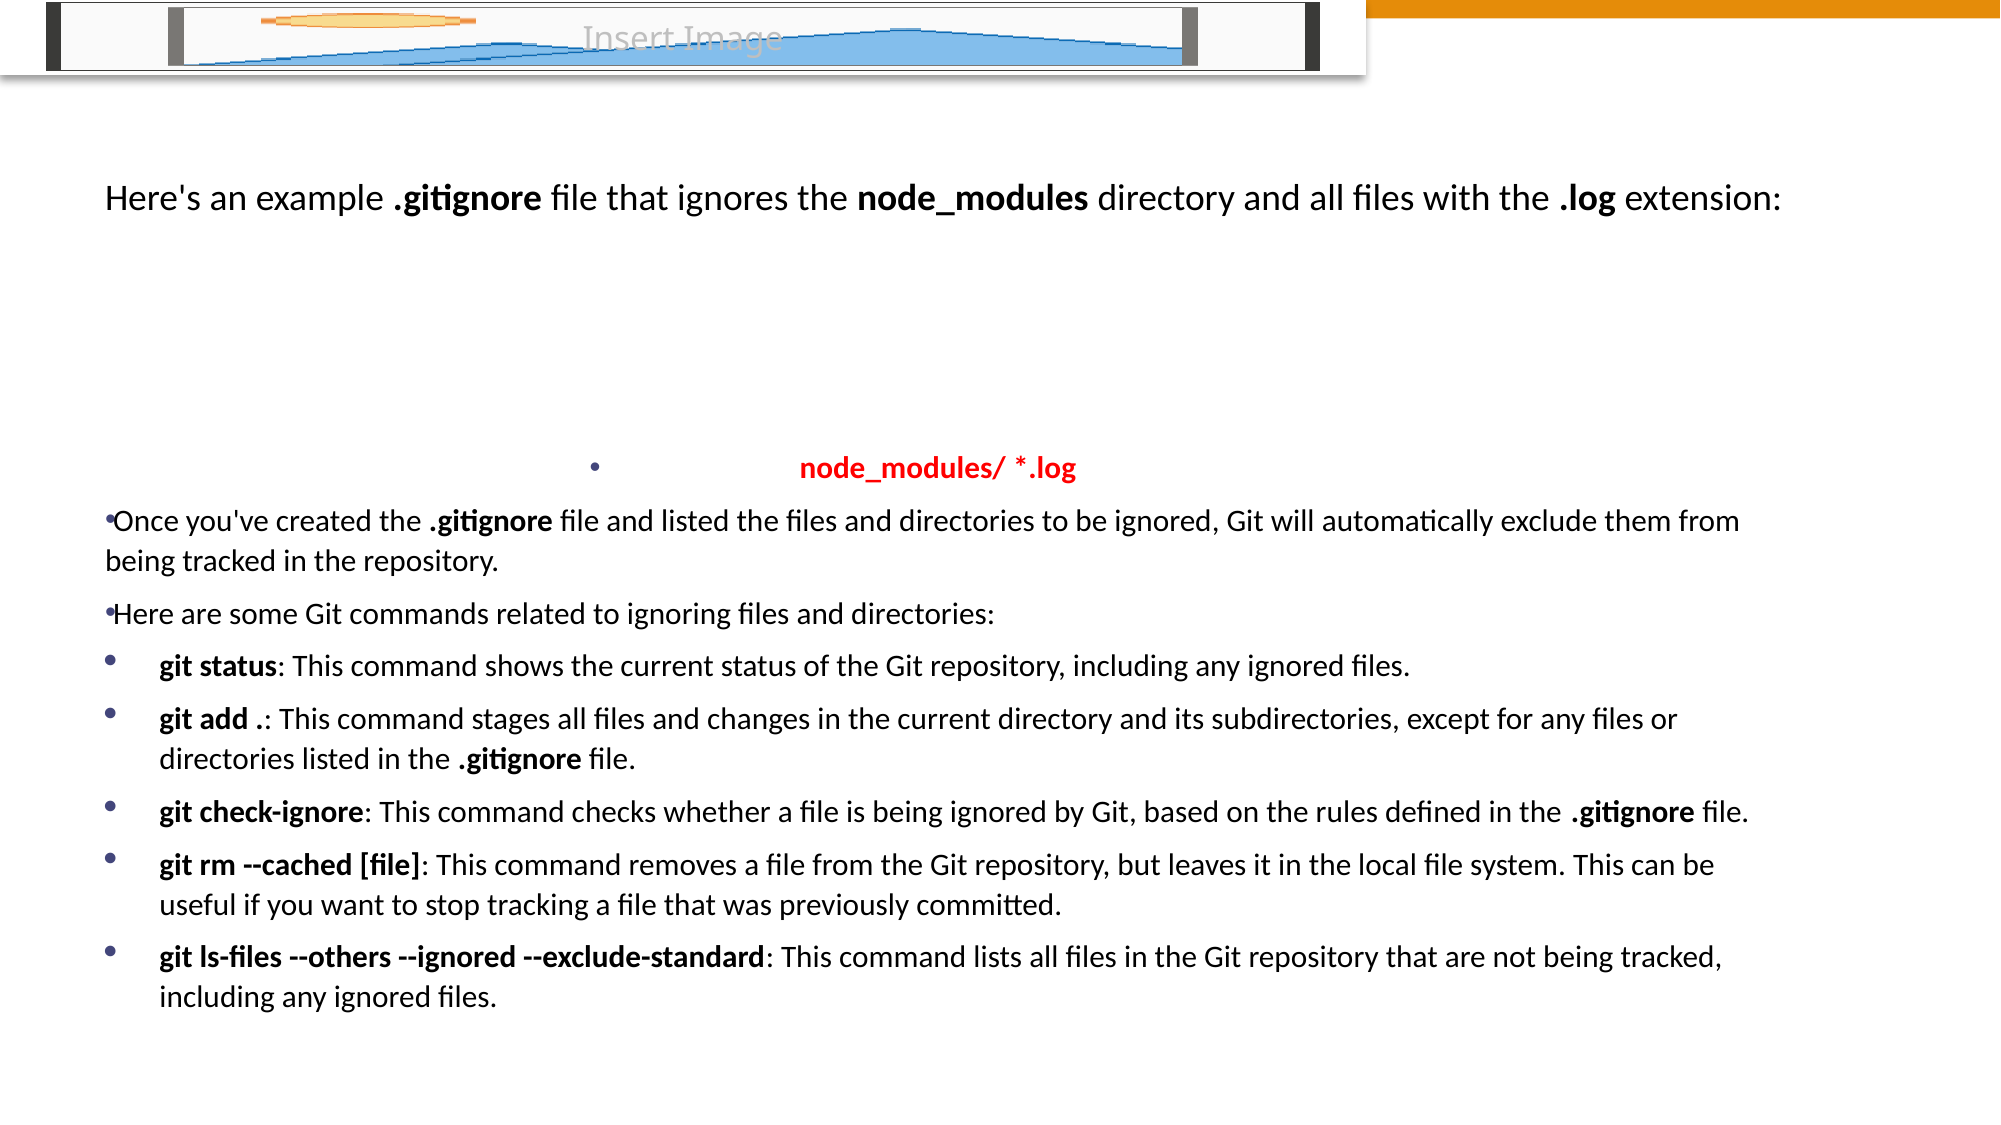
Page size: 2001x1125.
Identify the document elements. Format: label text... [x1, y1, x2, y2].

list node_modules/ *.log Once you've created the .gitignore file and listed the files and directories to be ignored, Git will automatically exclude them from being tracked in the repository. Here are some Git commands related to ignoring files and directories: git status: This command shows the current status of the Git repository, including any ignored files. git add .: This command stages all files and changes in the current directory and its subdirectories, except for any files or directories listed in the .gitignore file. git check-ignore: This command checks whether a file is being ignored by Git, based on the rules defined in the .gitignore file. git rm --cached [file]: This command removes a file from the Git repository, but leaves it in the local file system. This can be useful if you want to stop tracking a file that was previously committed. git ls-files --others --ignored --exclude-standard: This command lists all files in the Git repository that are not being tracked, including any ignored files. [90, 437, 1778, 1038]
picture [0, 0, 1367, 76]
title Here's an example .gitignore file that ignores the node_modules directory and all files with the .log extension: [90, 162, 1863, 279]
